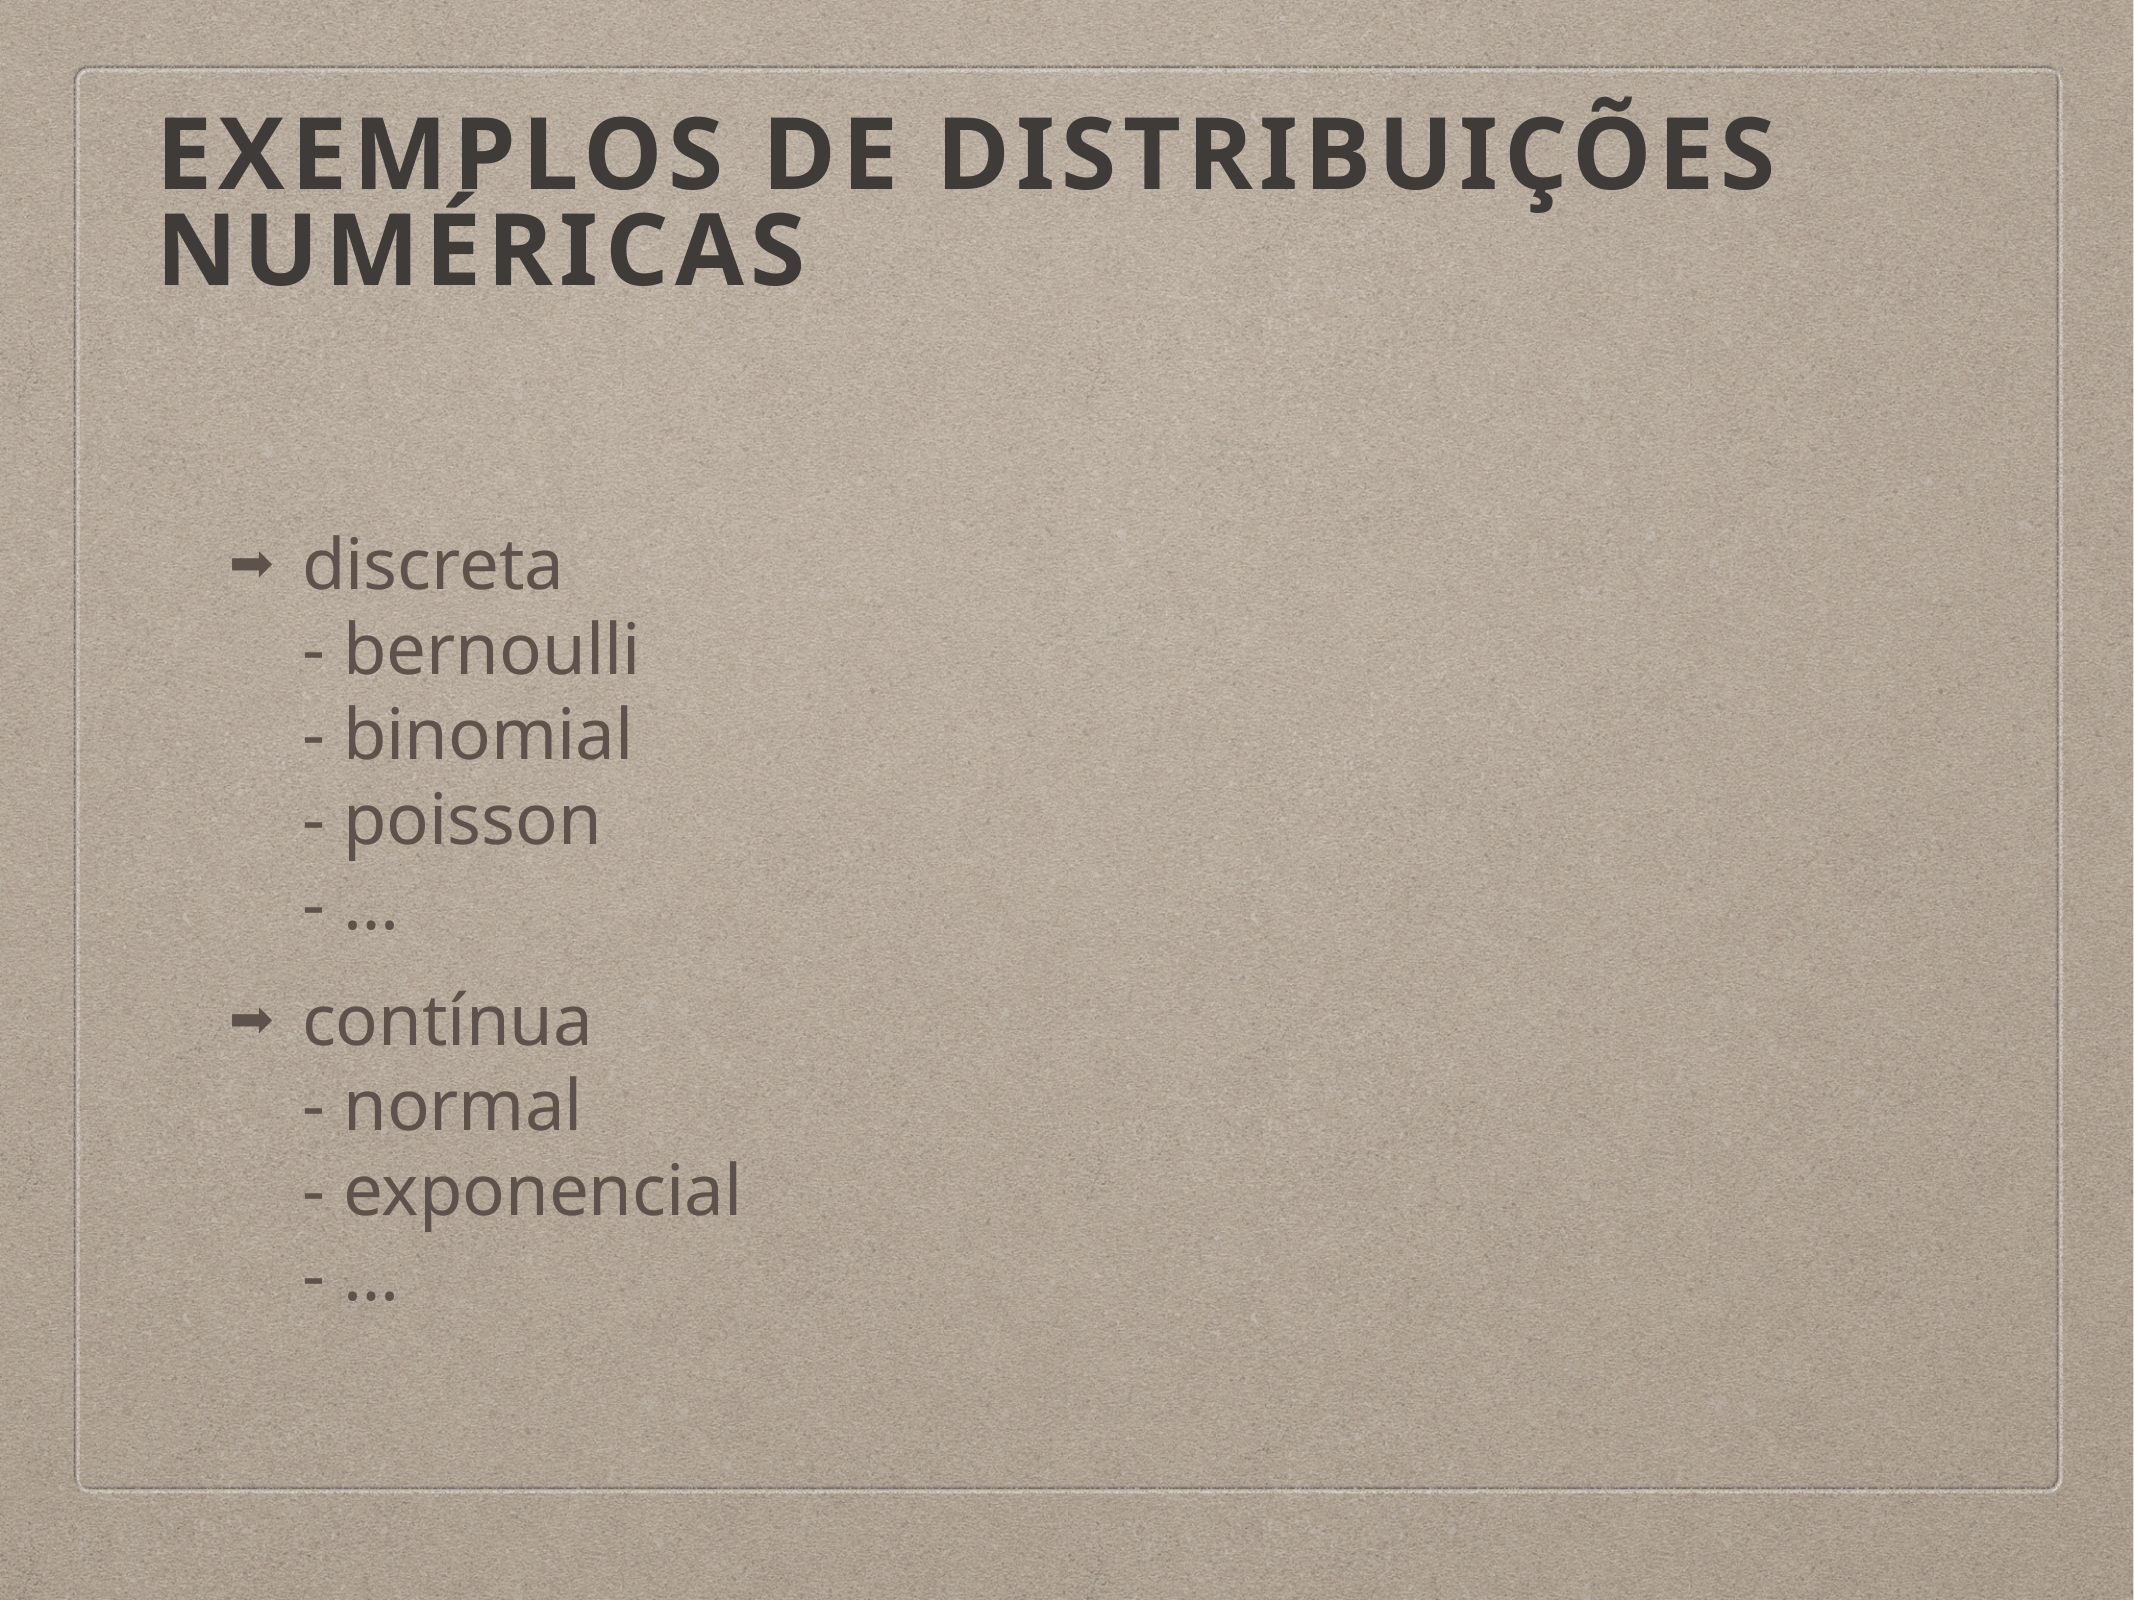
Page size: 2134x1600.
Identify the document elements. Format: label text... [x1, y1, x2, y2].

picture [0, 0, 2134, 1600]
title Exemplos de distribuições numéricas [147, 103, 1986, 386]
list discreta - bernoulli - binomial - poisson - … contínua - normal - exponencial - … [147, 426, 1986, 1407]
